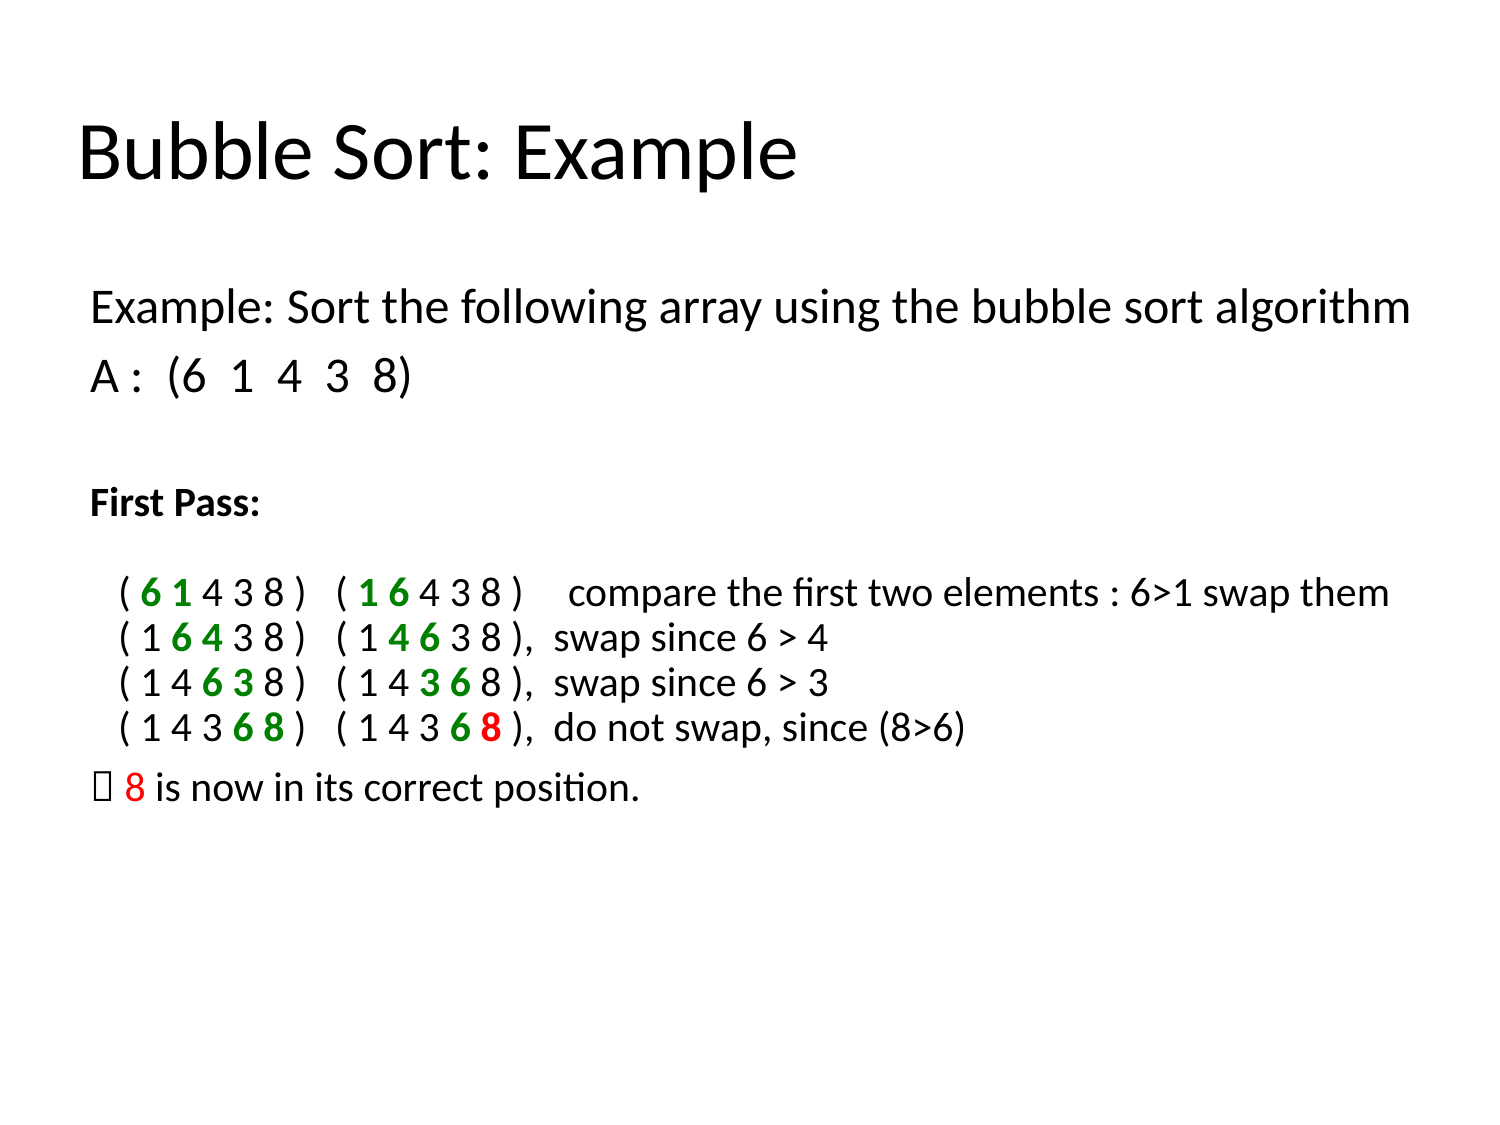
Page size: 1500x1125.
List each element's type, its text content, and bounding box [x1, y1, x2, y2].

title Bubble Sort: Example [62, 32, 1341, 273]
list Example: Sort the following array using the bubble sort algorithm A : (6 1 4 3 8) First Pass: ( 6 1 4 3 8 ) ( 1 6 4 3 8 ) compare the first two elements : 6>1 swap them ( 1 6 4 3 8 ) ( 1 4 6 3 8 ), swap since 6 > 4 ( 1 4 6 3 8 ) ( 1 4 3 6 8 ), swap since 6 > 3 ( 1 4 3 6 8 ) ( 1 4 3 6 8 ), do not swap, since (8>6)  8 is now in its correct position. [75, 272, 1463, 1004]
